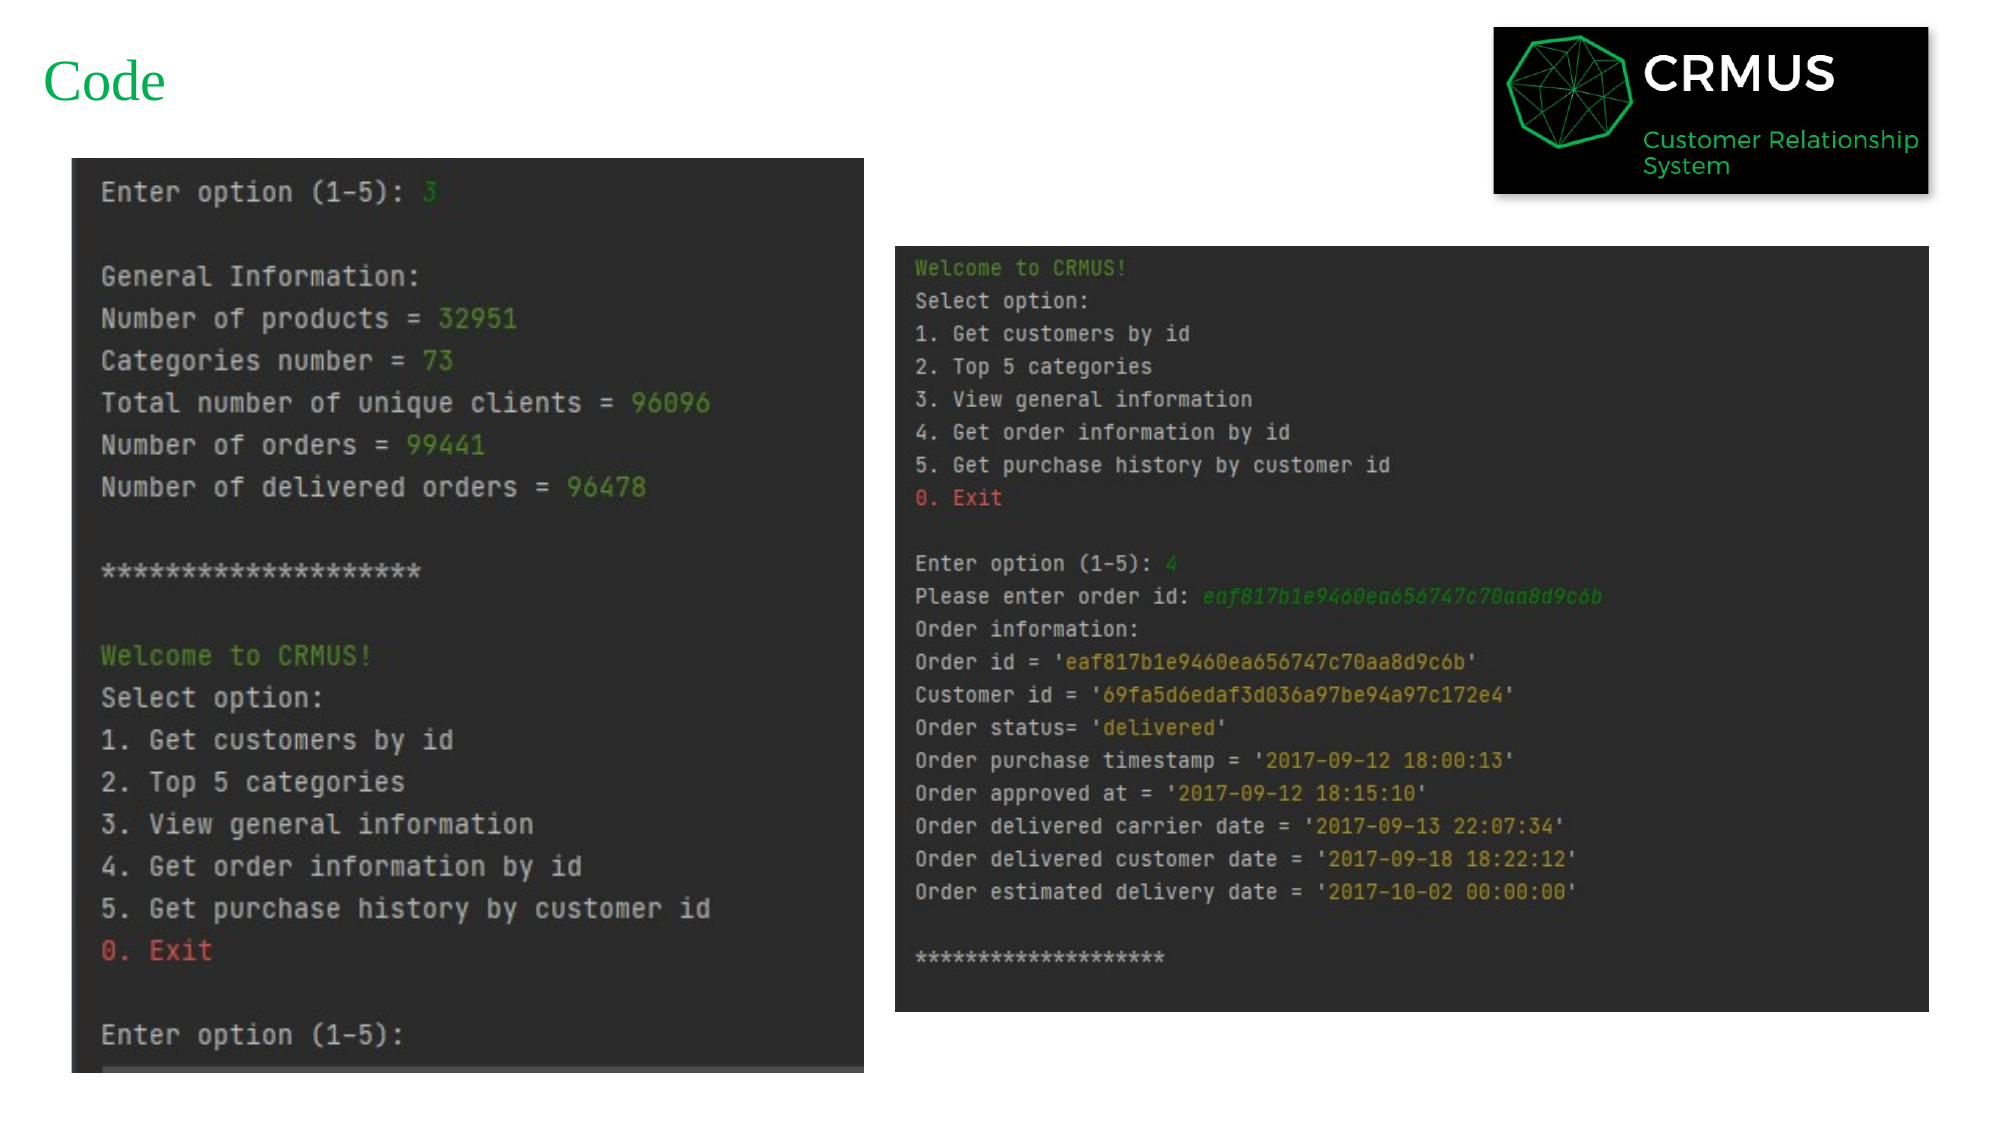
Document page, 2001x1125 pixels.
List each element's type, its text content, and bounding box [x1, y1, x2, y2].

picture [71, 158, 864, 1073]
text_box Code [29, 34, 707, 120]
picture [1493, 27, 1929, 194]
picture [895, 246, 1929, 1013]
